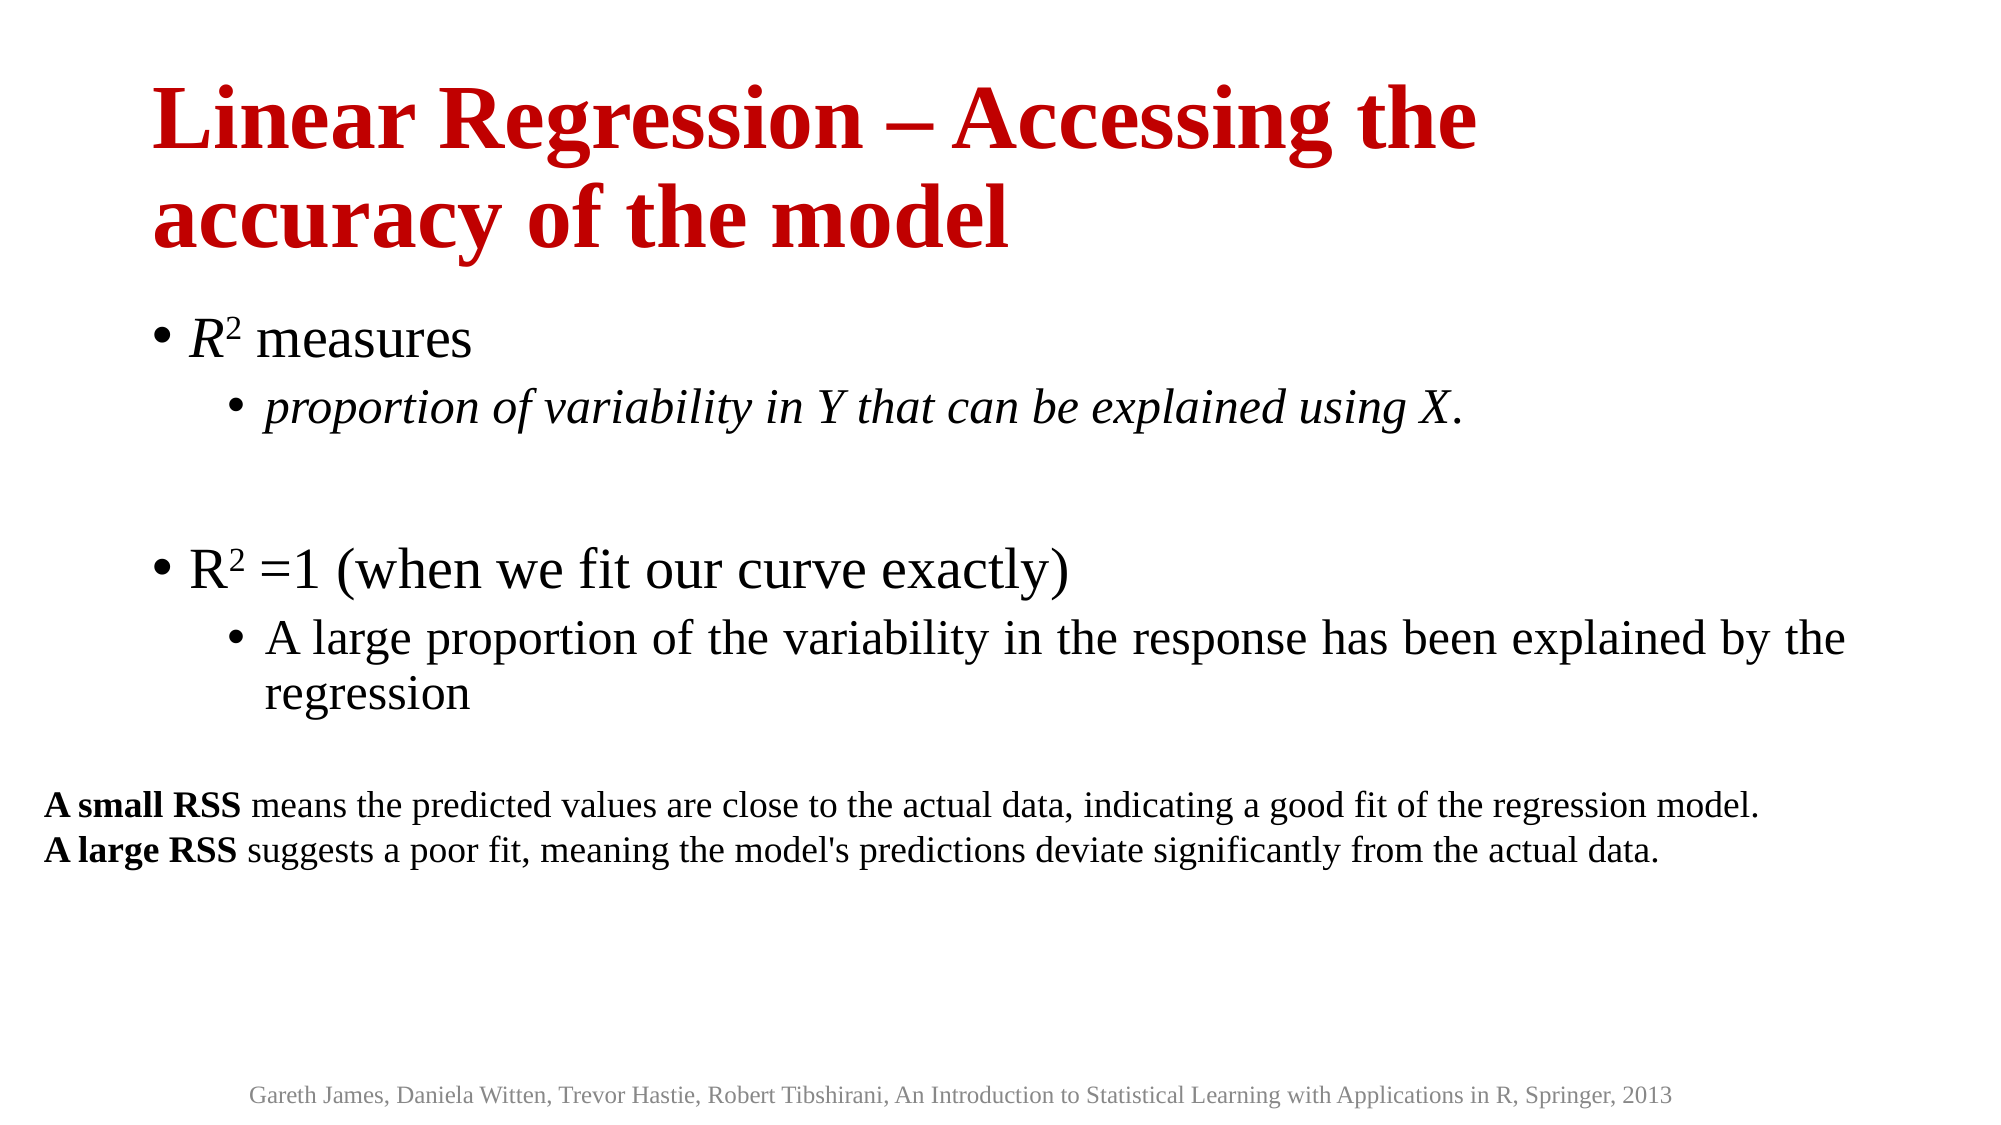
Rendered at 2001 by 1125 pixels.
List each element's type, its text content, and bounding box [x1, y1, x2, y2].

title Linear Regression – Accessing the accuracy of the model [137, 59, 1863, 278]
text_box A small RSS means the predicted values are close to the actual data, indicating a good fit of the regression model. A large RSS suggests a poor fit, meaning the model's predictions deviate significantly from the actual data. [29, 772, 1778, 878]
footer Gareth James, Daniela Witten, Trevor Hastie, Robert Tibshirani, An Introduction to Statistical Learning with Applications in R, Springer, 2013 [99, 1074, 1825, 1113]
list R2 measures proportion of variability in Y that can be explained using X. R2 =1 (when we fit our curve exactly) A large proportion of the variability in the response has been explained by the regression [137, 299, 1863, 1014]
